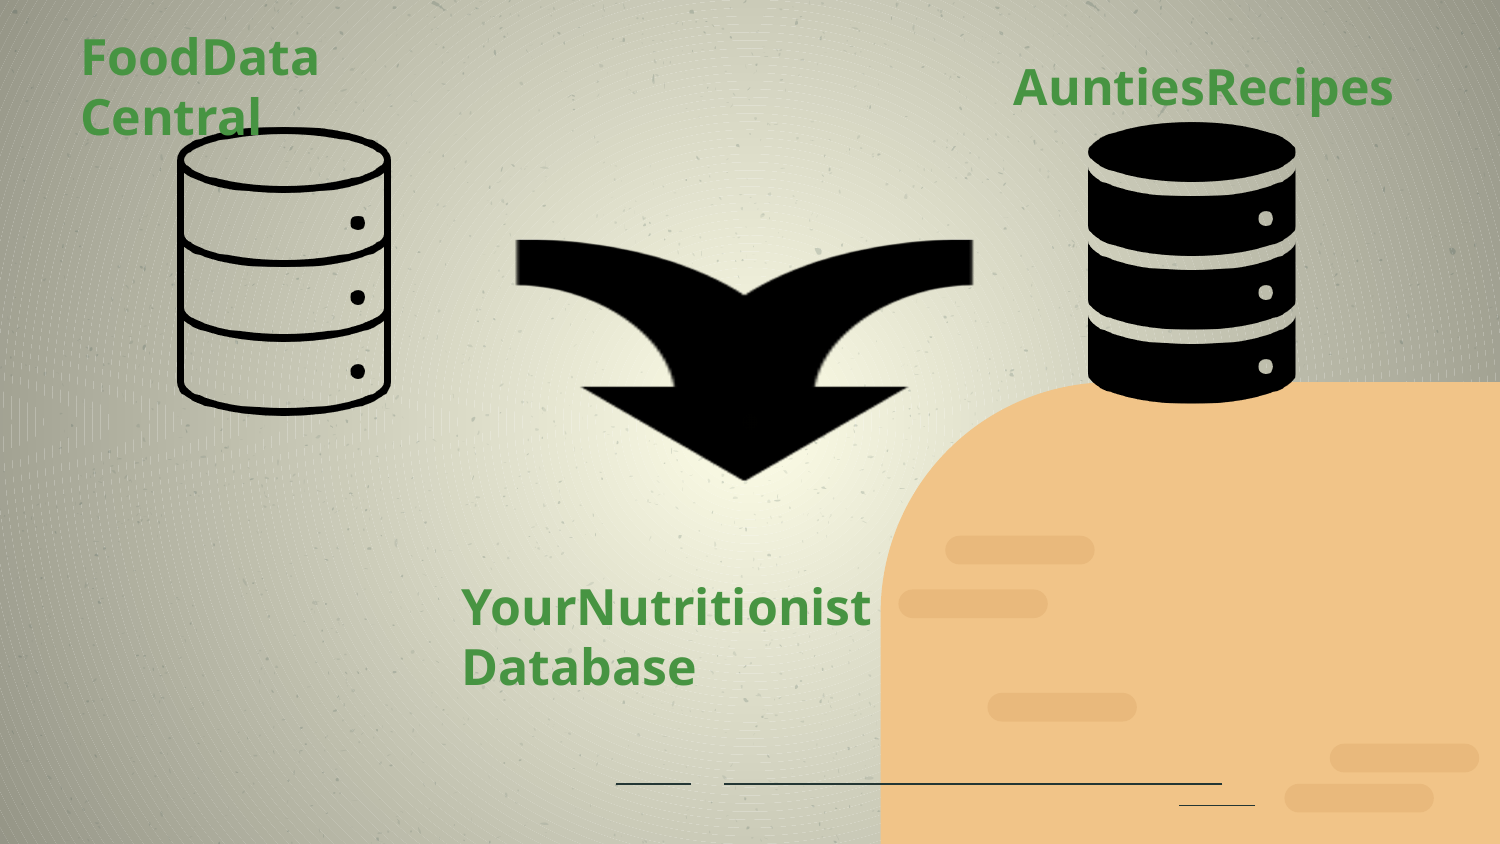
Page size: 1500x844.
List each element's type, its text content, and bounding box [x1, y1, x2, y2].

picture [105, 85, 1369, 482]
text_box FoodData Central [64, 30, 502, 140]
text_box YourNutritionist Database [446, 580, 1042, 690]
text_box AuntiesRecipes [972, 30, 1410, 140]
